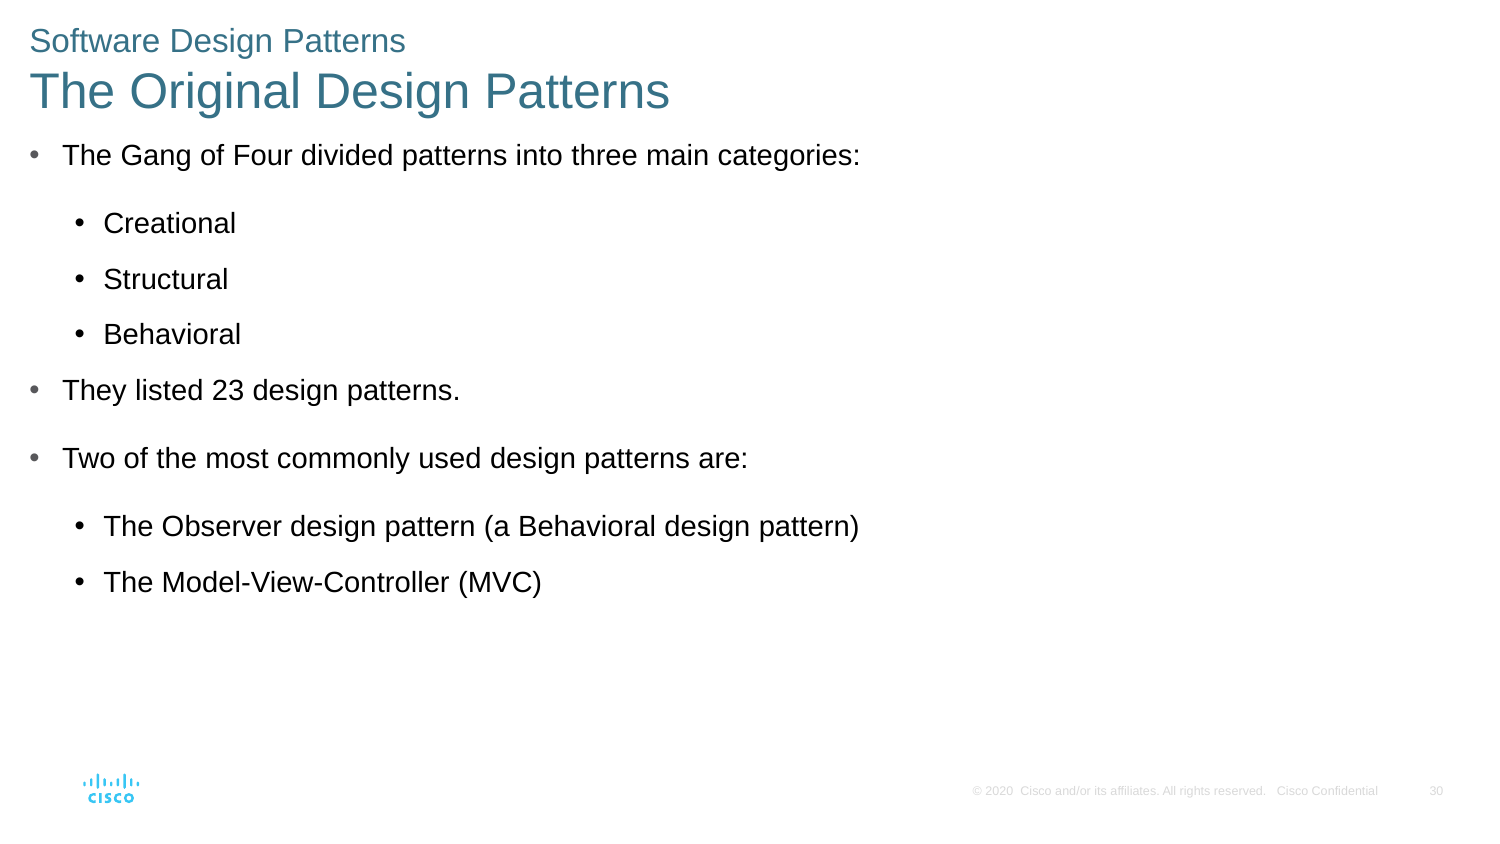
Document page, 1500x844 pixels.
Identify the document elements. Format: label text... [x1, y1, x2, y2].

list The Gang of Four divided patterns into three main categories: Creational Structural Behavioral They listed 23 design patterns. Two of the most commonly used design patterns are: The Observer design pattern (a Behavioral design pattern) The Model-View-Controller (MVC) [0, 131, 1451, 764]
title Software Design Patterns The Original Design Patterns [14, 6, 1327, 131]
